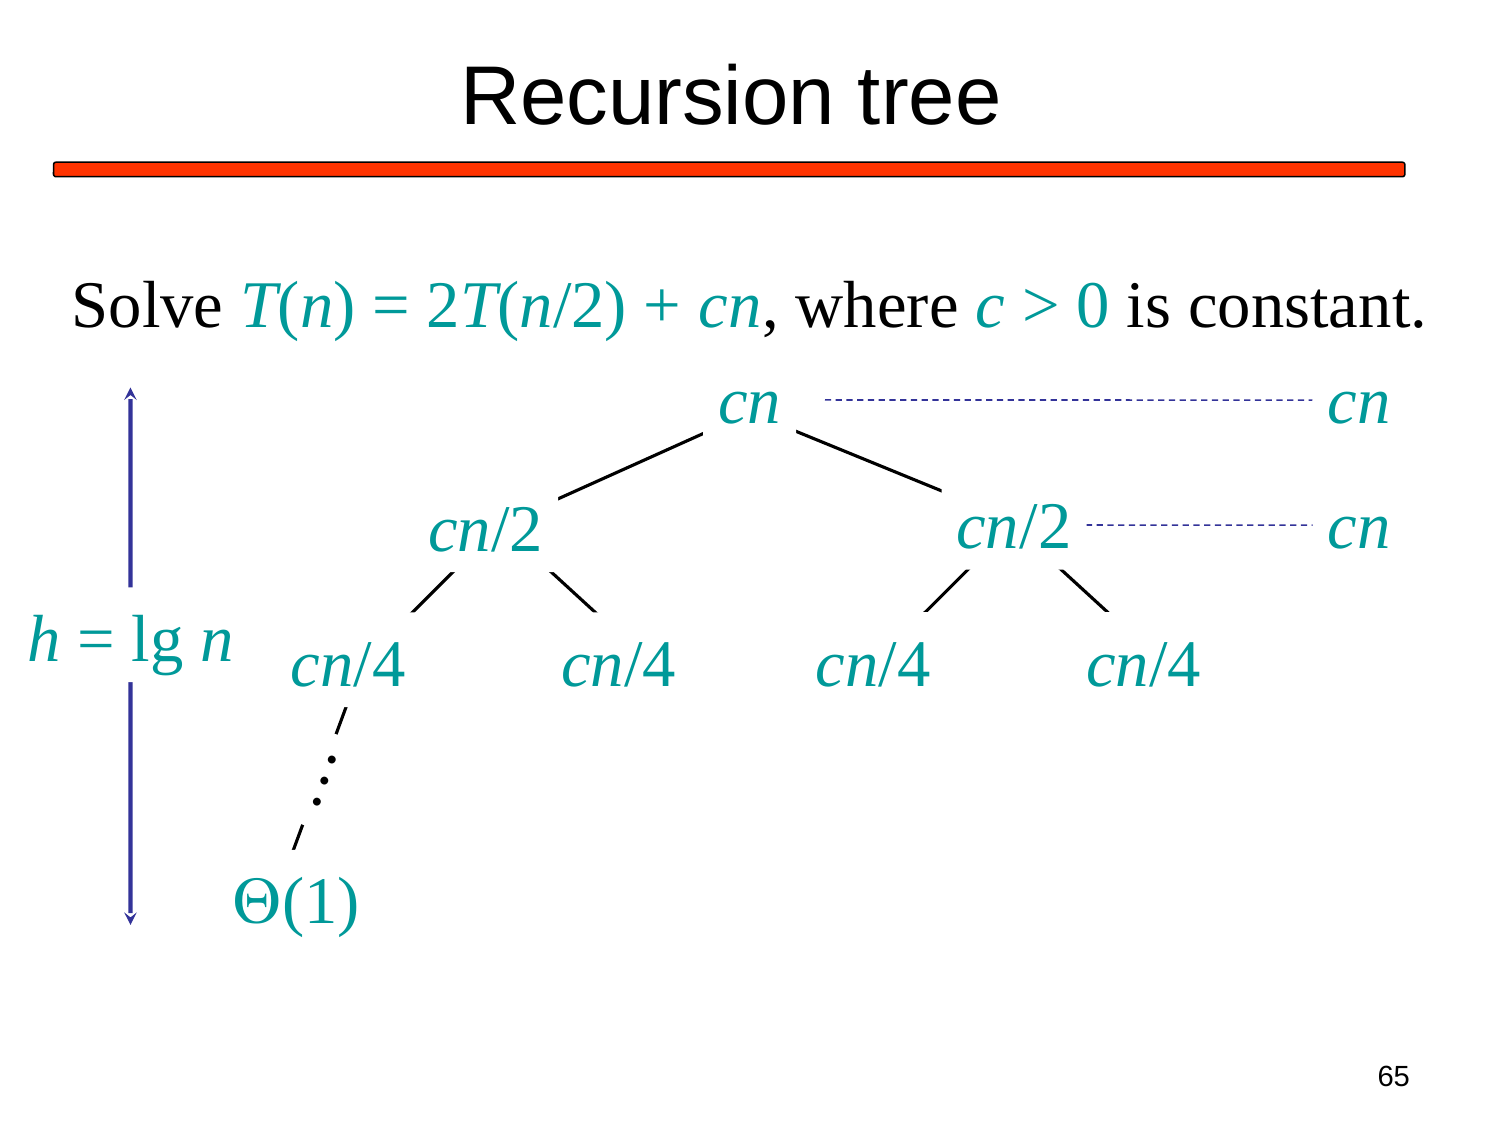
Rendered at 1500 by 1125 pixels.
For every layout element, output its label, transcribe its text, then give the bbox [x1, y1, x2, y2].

text_box cn/4 [546, 612, 692, 708]
slide_number 65 [1074, 1049, 1425, 1103]
text_box [124, 912, 137, 925]
text_box cn/4 [800, 612, 946, 707]
text_box cn/2 [413, 477, 559, 573]
text_box cn/2 [941, 474, 1087, 570]
text_box [124, 387, 137, 400]
text_box … [241, 712, 363, 835]
title Recursion tree [55, 16, 1406, 166]
text_box cn/4 [275, 612, 421, 708]
text_box cn [703, 349, 797, 445]
text_box cn/4 [1071, 612, 1217, 707]
text_box h = lg n [12, 587, 249, 683]
text_box Solve T(n) = 2T(n/2) + cn, where c > 0 is constant. [56, 253, 1443, 348]
text_box cn [1312, 349, 1406, 445]
text_box Q(1) [217, 849, 375, 945]
text_box cn [1312, 474, 1406, 570]
